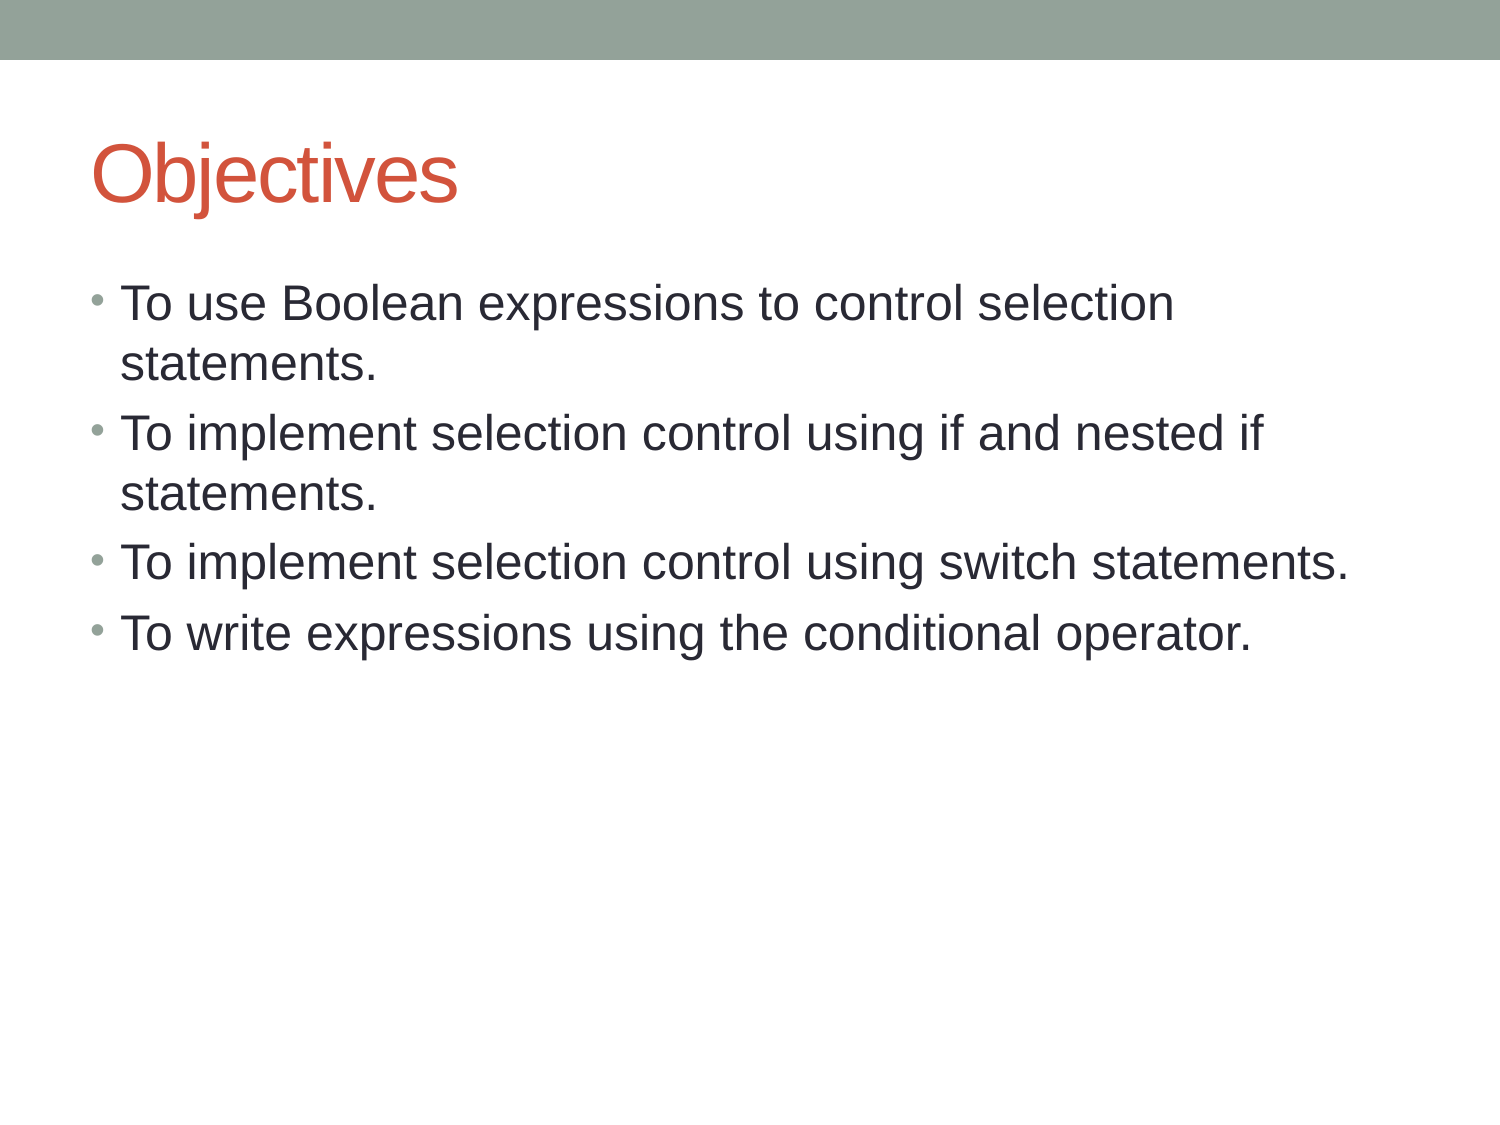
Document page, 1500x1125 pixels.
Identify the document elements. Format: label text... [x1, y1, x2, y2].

list To use Boolean expressions to control selection statements. To implement selection control using if and nested if statements. To implement selection control using switch statements. To write expressions using the conditional operator. [75, 262, 1425, 1063]
title Objectives [75, 87, 1425, 250]
